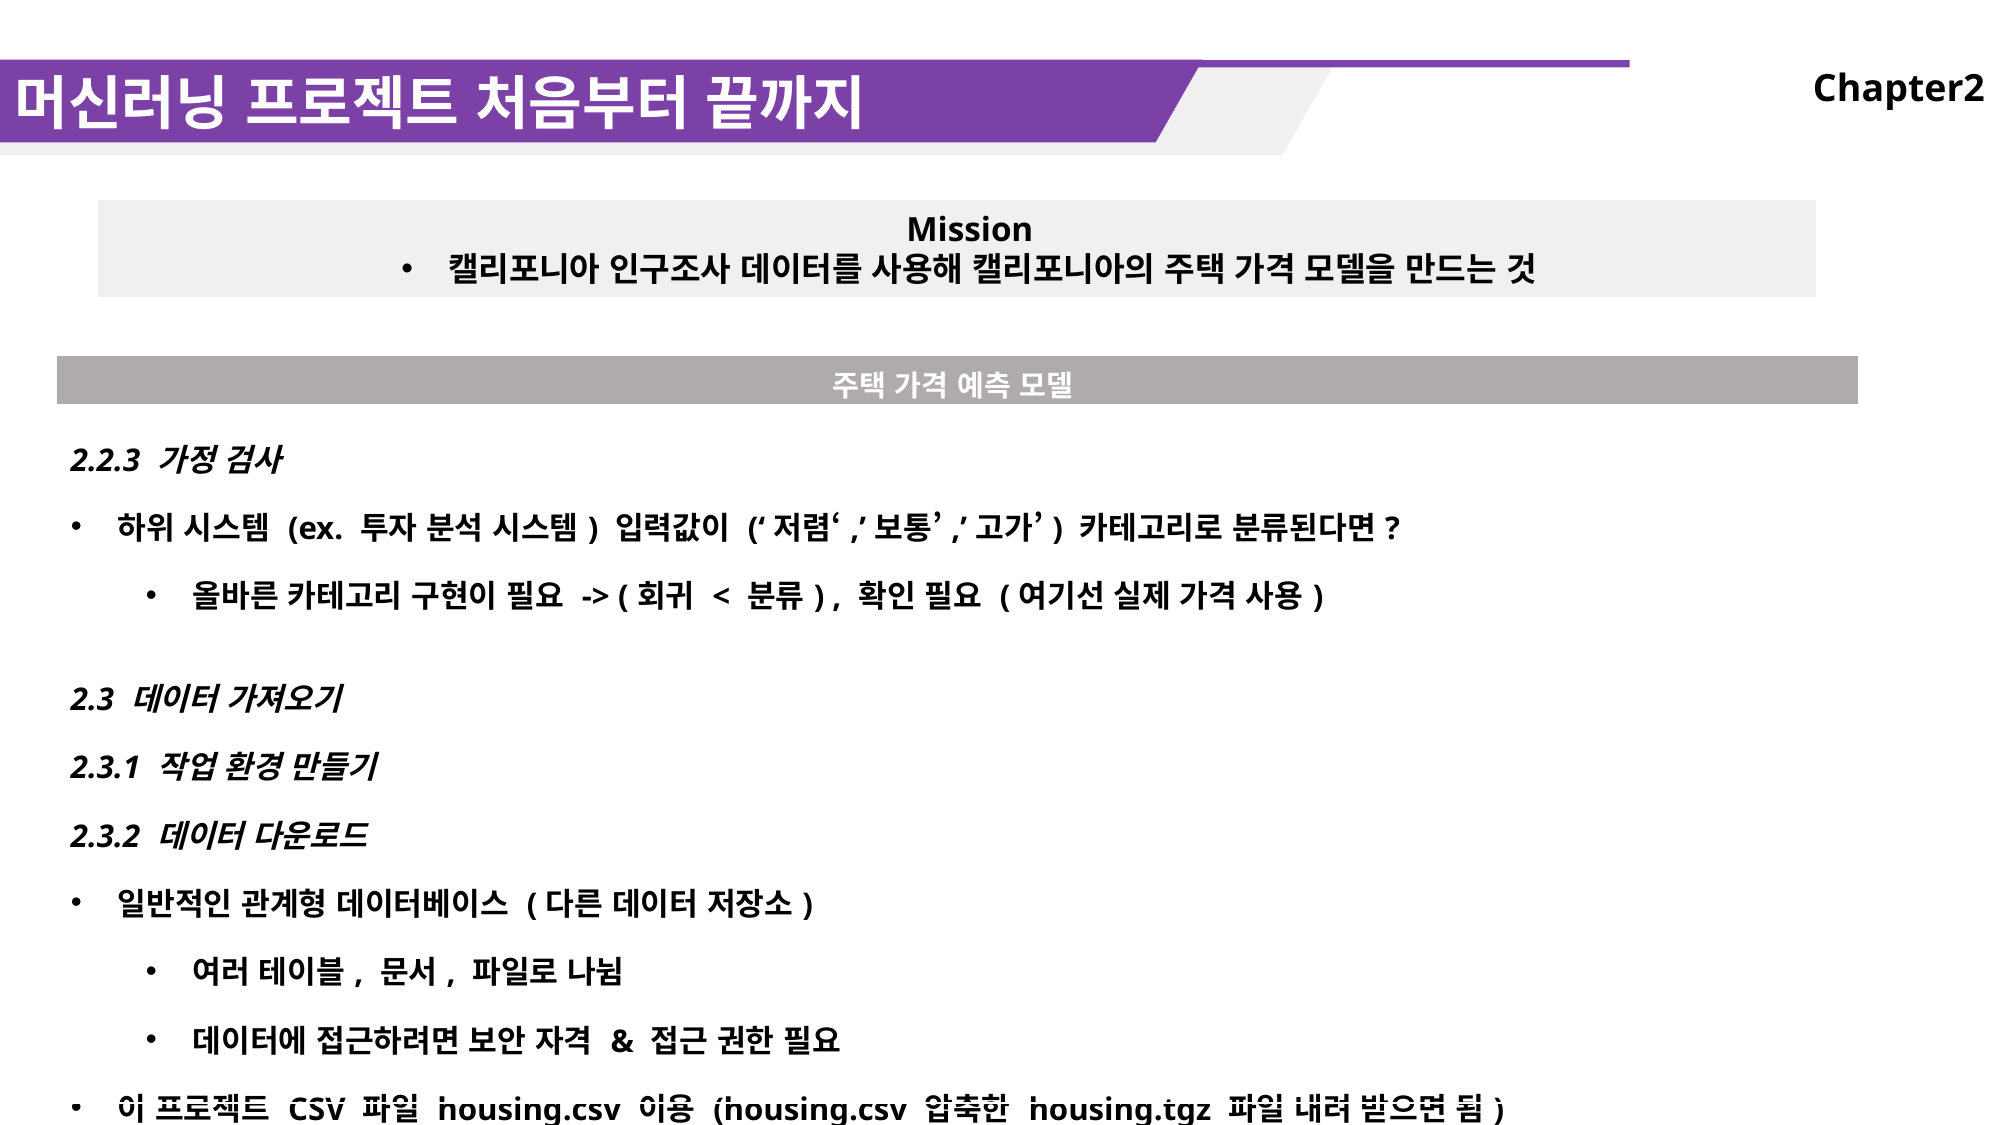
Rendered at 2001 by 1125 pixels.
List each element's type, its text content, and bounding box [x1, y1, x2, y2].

text_box Mission 캘리포니아 인구조사 데이터를 사용해 캘리포니아의 주택 가격 모델을 만드는 것 [132, 201, 1817, 296]
text_box Chapter2 [736, 61, 2000, 112]
text_box [97, 199, 1817, 298]
table_header 주택 가격 예측 모델 [57, 356, 1858, 404]
text_box [0, 112, 1308, 157]
text_box 머신러닝 프로젝트 처음부터 끝까지 [0, 58, 1631, 144]
table_cell 2.2.3 가정 검사 하위 시스템 (ex. 투자 분석 시스템) 입력값이 (‘저렴‘,’보통’,’고가’) 카테고리로 분류된다면? 올바른 카테고리 구현이 필요 -> (회귀 < 분류) , 확인 필요 (여기선 실제 가격 사용) 2.3 데이터 가져오기 2.3.1 작업 환경 만들기 2.3.2 데이터 다운로드 일반적인 관계형 데이터베이스 (다른 데이터 저장소) 여러 테이블, 문서, 파일로 나뉨 데이터에 접근하려면 보안 자격 & 접근 권한 필요 이 프로젝트 CSV 파일 housing.csv 이용 (housing.csv 압축한 housing.tgz 파일 내려 받으면 됨) 웹 브라우저 이용, 파일 내려받고 tar xzf housing.tgz 명령 실행, 압축 풀어 CSV 파일 얻을 수 있음 [57, 406, 1858, 1102]
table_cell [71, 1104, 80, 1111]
